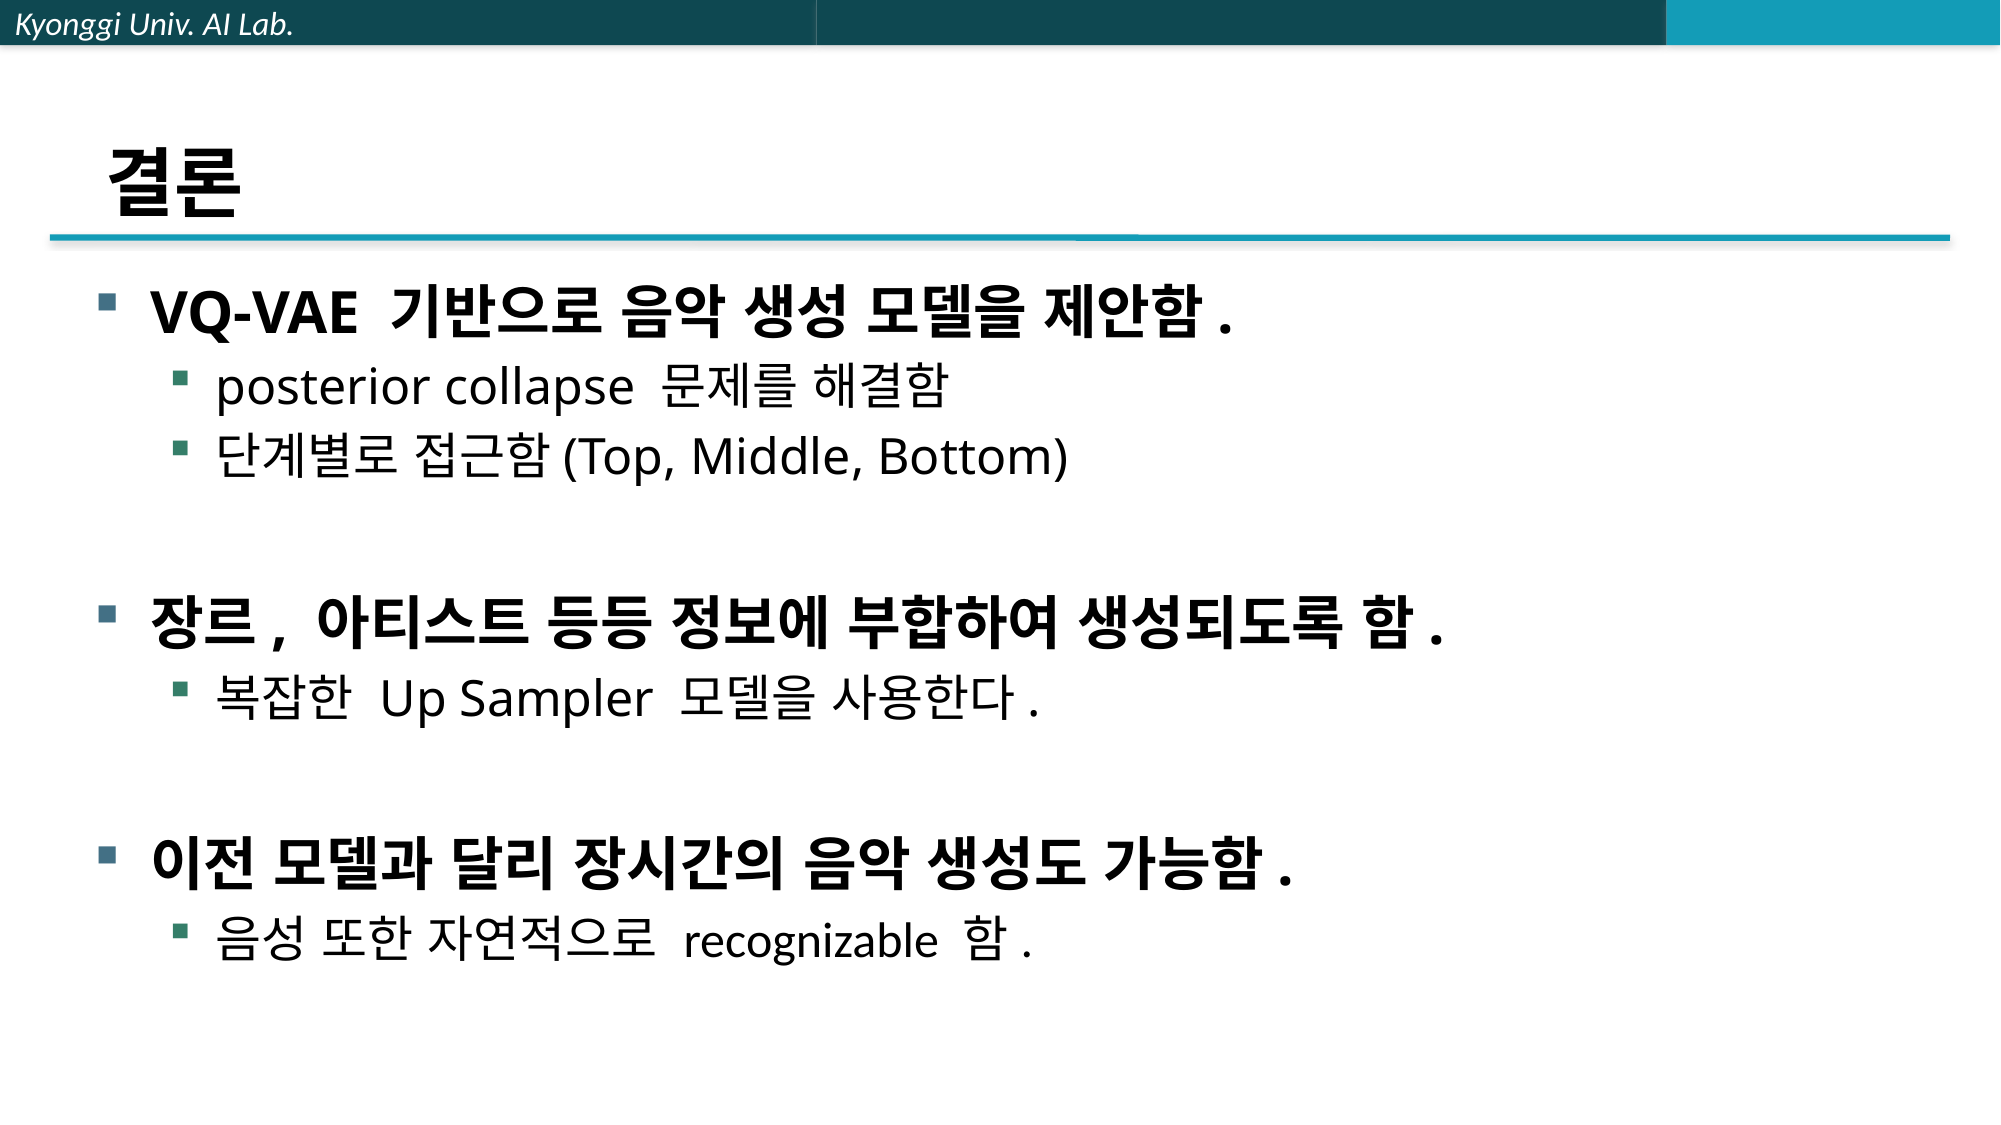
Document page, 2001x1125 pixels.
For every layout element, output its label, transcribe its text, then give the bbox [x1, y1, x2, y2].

list VQ-VAE 기반으로 음악 생성 모델을 제안함. posterior collapse 문제를 해결함 단계별로 접근함(Top, Middle, Bottom) 장르, 아티스트 등등 정보에 부합하여 생성되도록 함. 복잡한 Up Sampler 모델을 사용한다. 이전 모델과 달리 장시간의 음악 생성도 가능함. 음성 또한 자연적으로 recognizable 함. [78, 267, 1975, 1080]
title 결론 [90, 45, 1891, 233]
